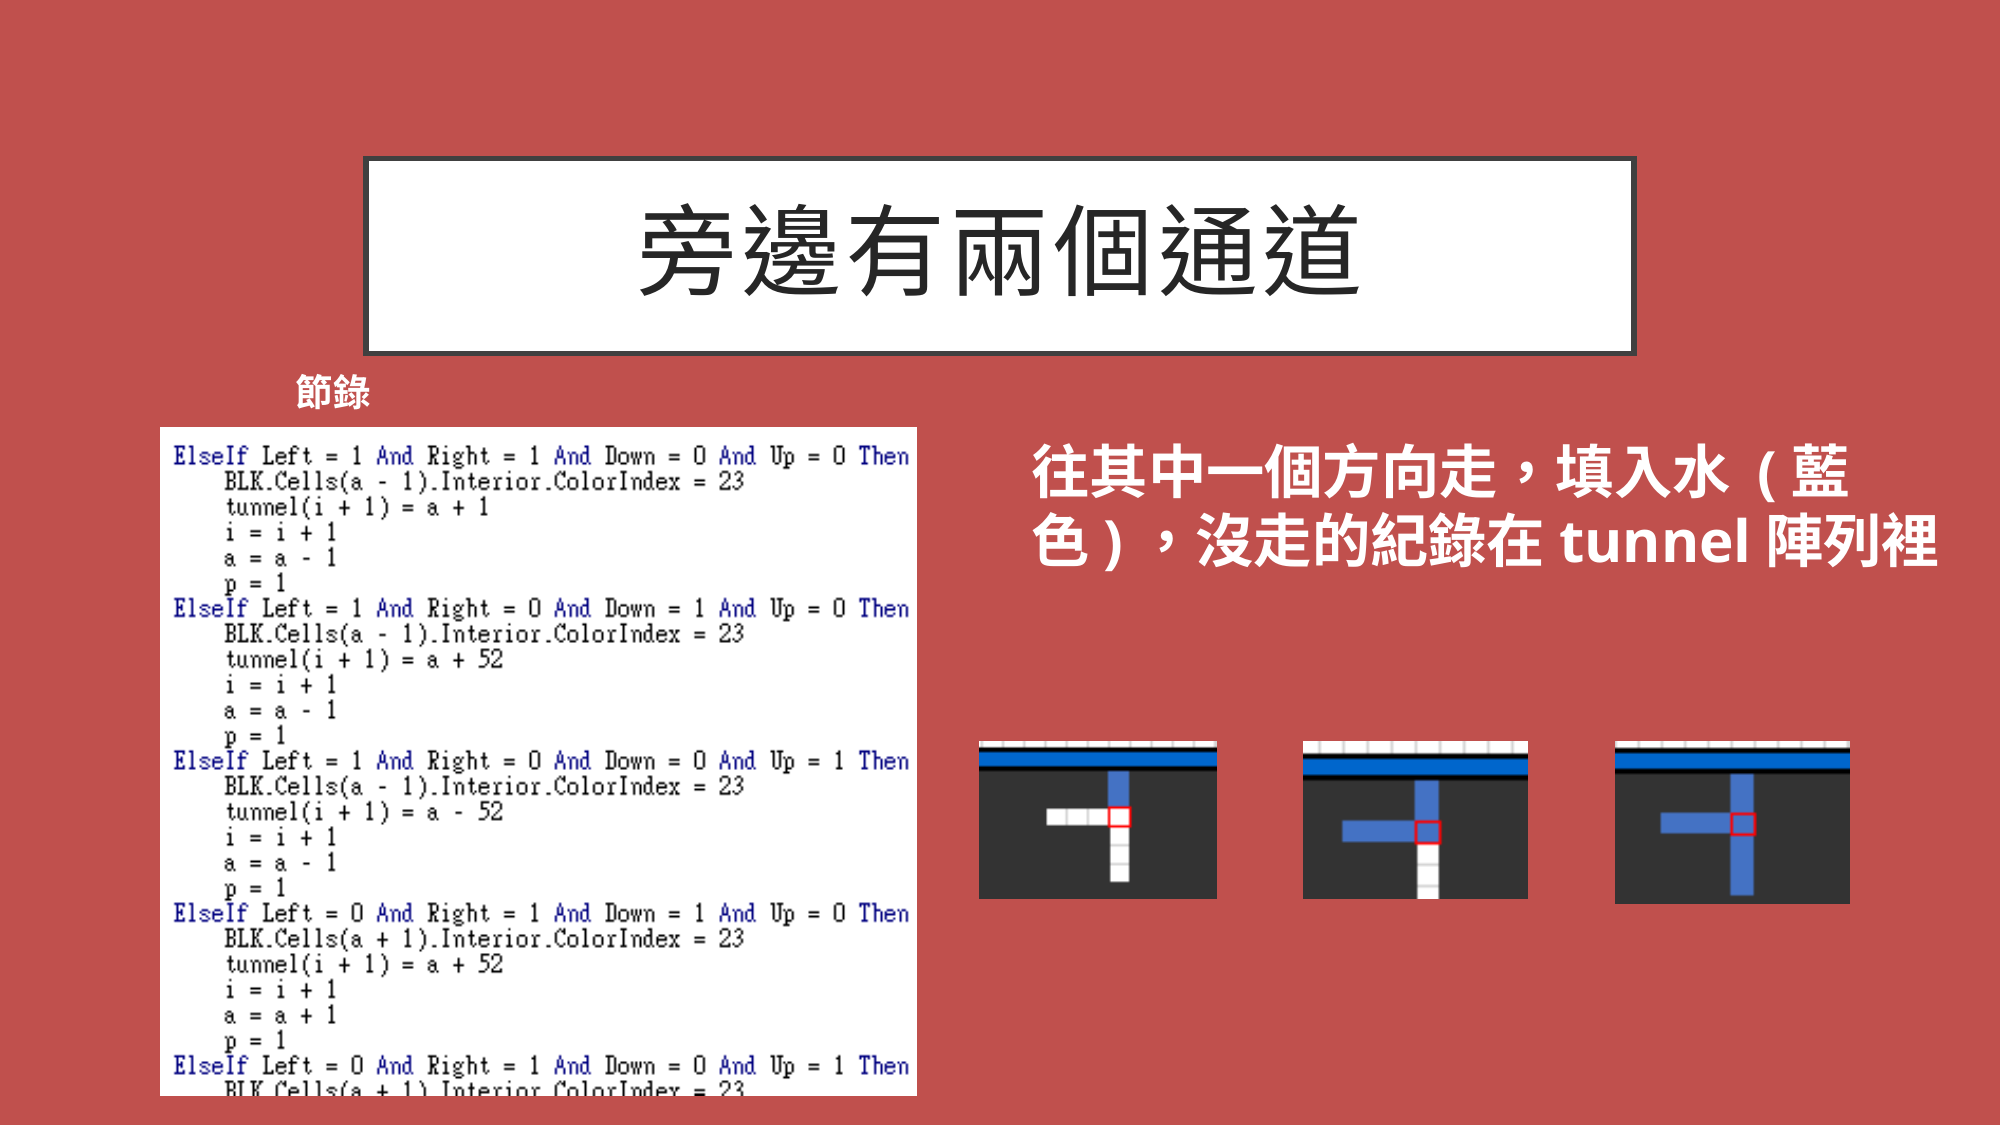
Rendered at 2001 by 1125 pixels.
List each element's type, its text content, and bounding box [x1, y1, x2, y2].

picture [160, 427, 917, 1096]
picture [1303, 741, 1528, 899]
picture [1615, 741, 1850, 904]
list 節錄 [243, 361, 945, 871]
title 旁邊有兩個通道 [363, 156, 1637, 356]
list 往其中一個方向走，填入水 (藍色)，沒走的紀錄在tunnel陣列裡 [979, 427, 1960, 690]
picture [979, 741, 1217, 899]
